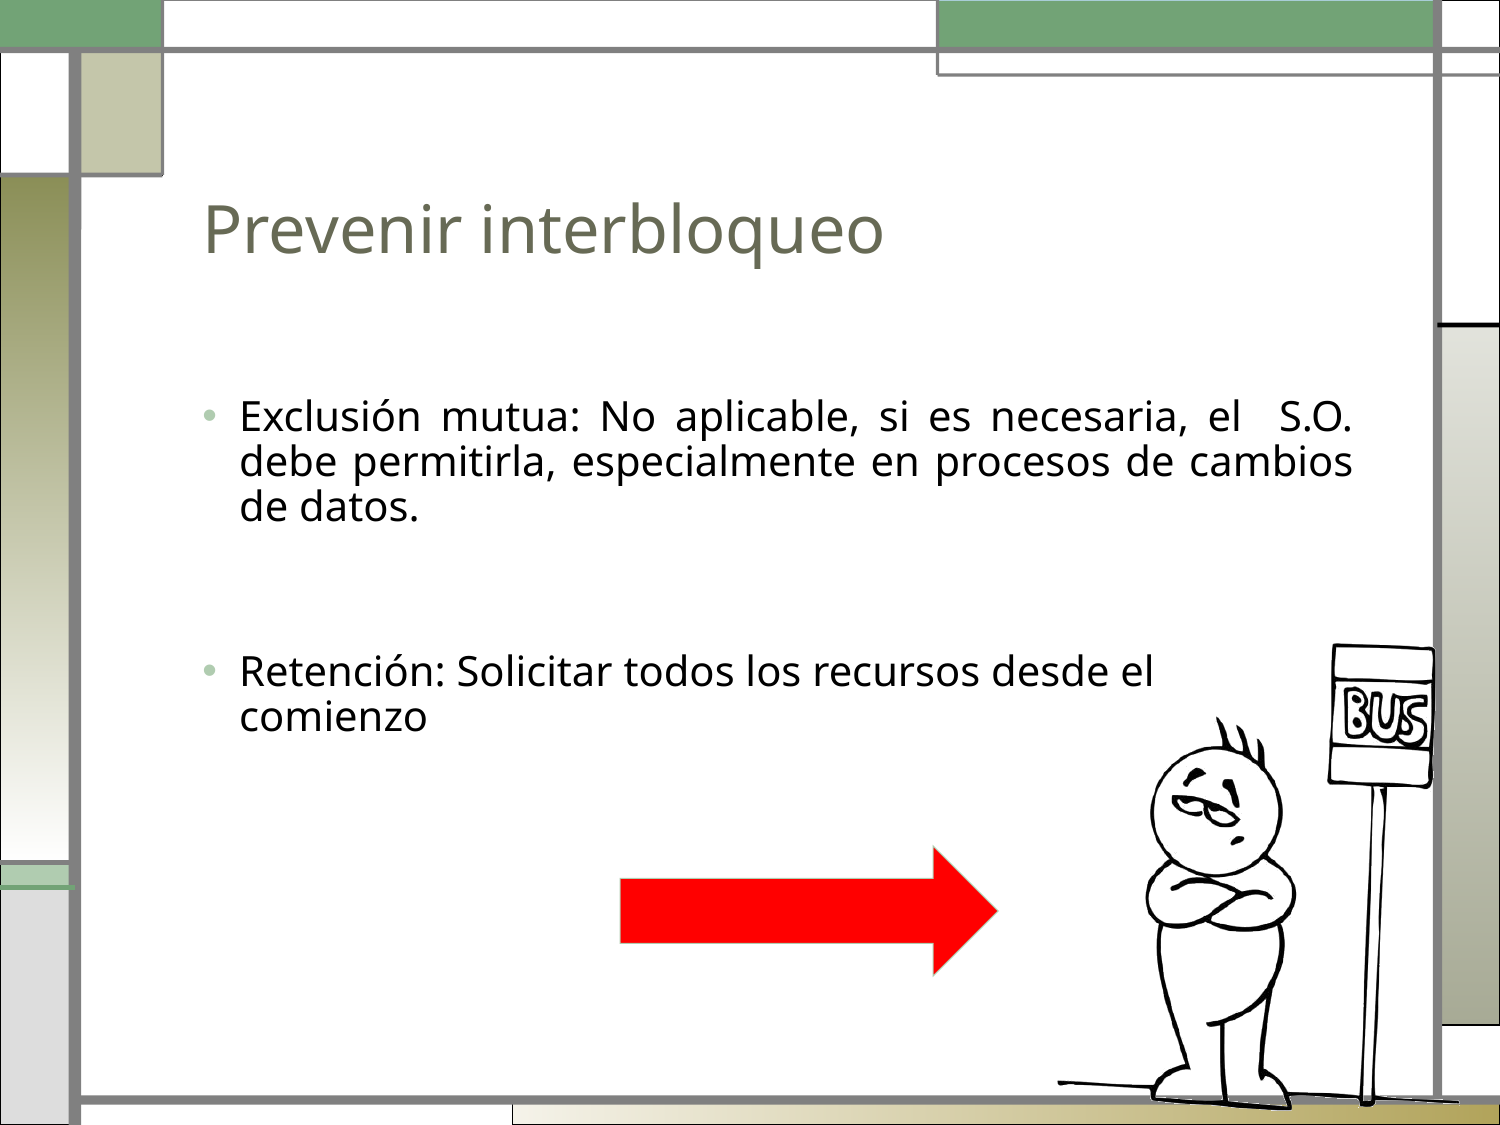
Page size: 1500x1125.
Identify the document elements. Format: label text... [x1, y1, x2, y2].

picture [1028, 538, 1500, 1125]
list Exclusión mutua: No aplicable, si es necesaria, el S.O. debe permitirla, especialmente en procesos de cambios de datos. Retención: Solicitar todos los recursos desde el comienzo [187, 299, 1369, 988]
title Prevenir interbloqueo [187, 87, 1369, 275]
text_box [619, 844, 999, 978]
